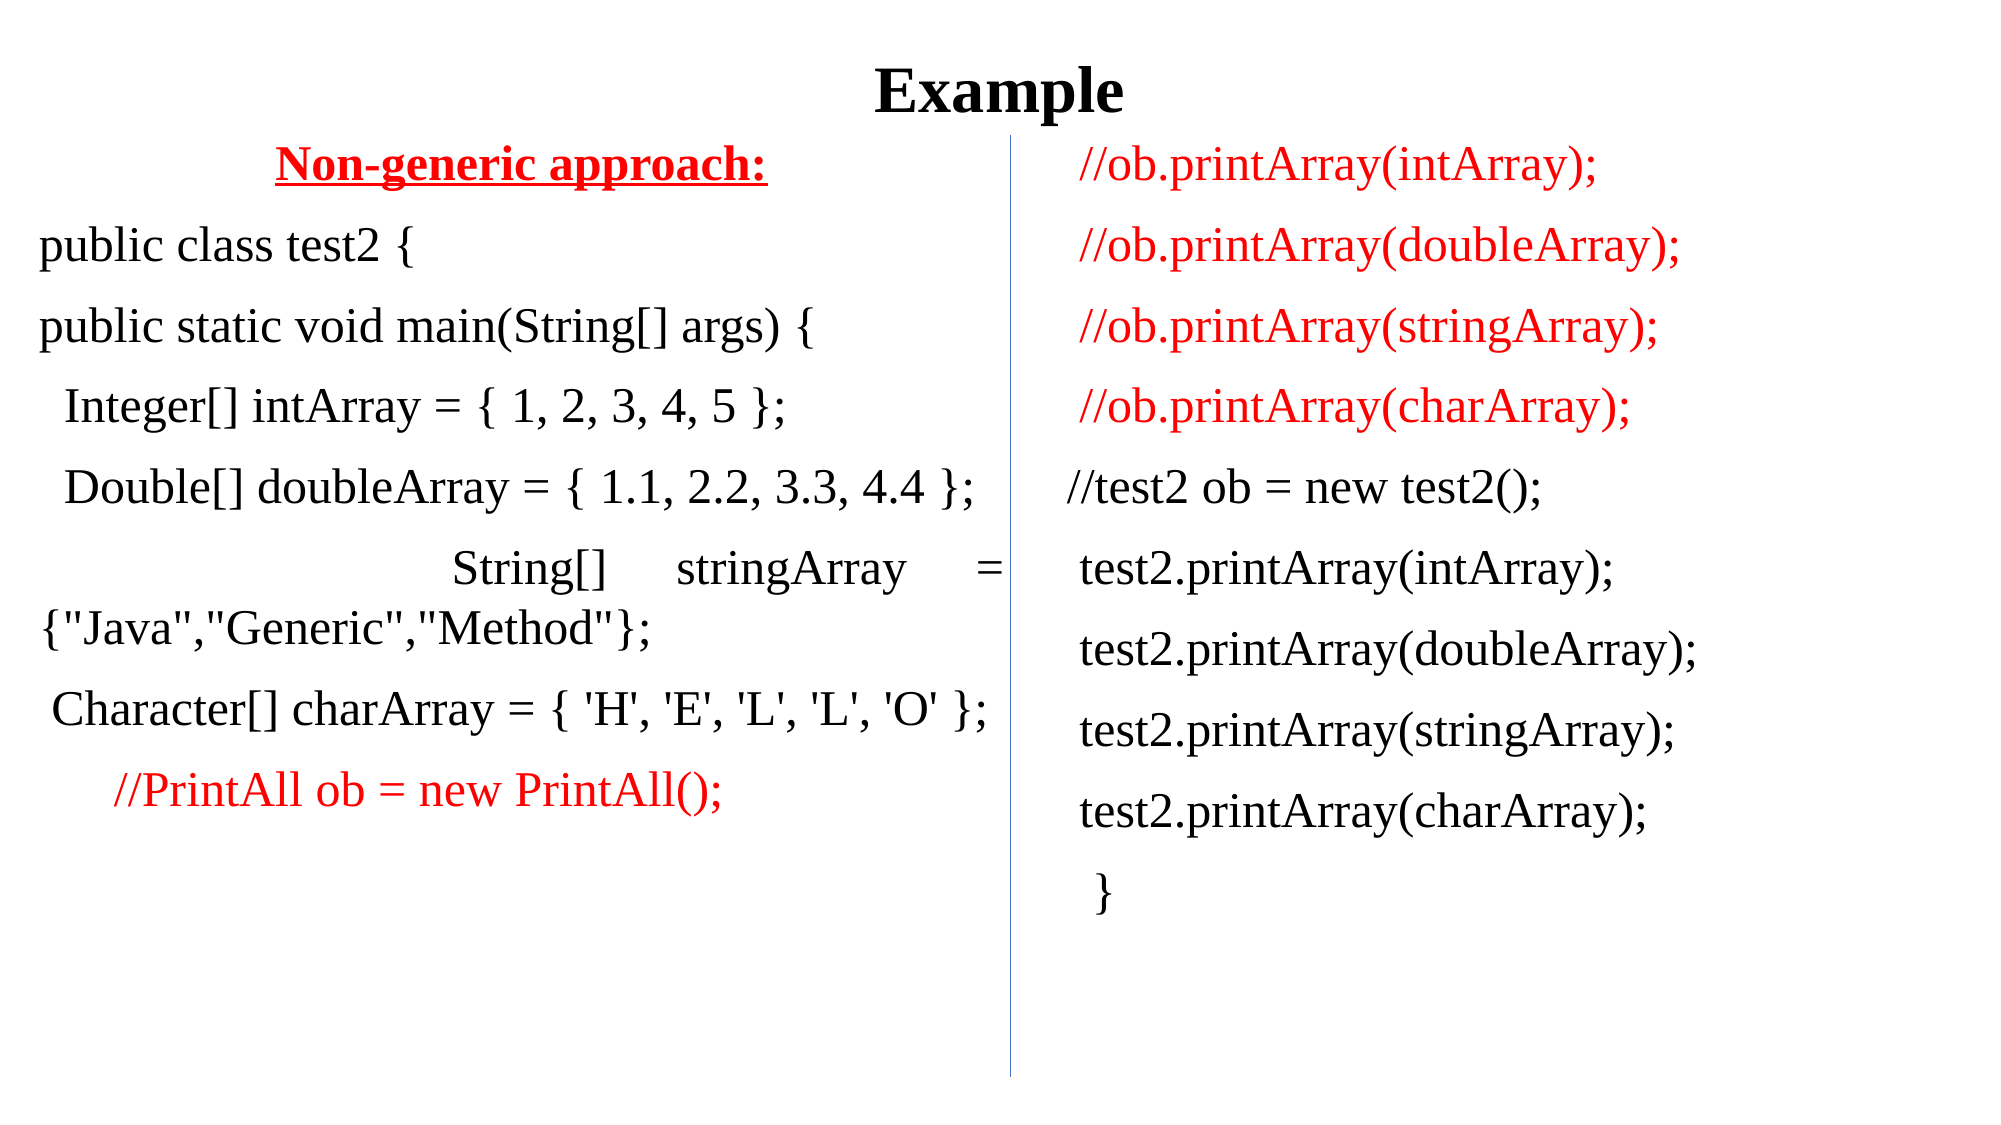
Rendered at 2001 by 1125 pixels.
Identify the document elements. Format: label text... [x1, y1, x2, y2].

subtitle Non-generic approach: public class test2 { public static void main(String[] args) { Integer[] intArray = { 1, 2, 3, 4, 5 }; Double[] doubleArray = { 1.1, 2.2, 3.3, 4.4 }; String[] stringArray = {"Java","Generic","Method"}; Character[] charArray = { 'H', 'E', 'L', 'L', 'O' }; //PrintAll ob = new PrintAll(); //ob.printArray(intArray); //ob.printArray(doubleArray); //ob.printArray(stringArray); //ob.printArray(charArray); //test2 ob = new test2(); test2.printArray(intArray); test2.printArray(doubleArray); test2.printArray(stringArray); test2.printArray(charArray); } [23, 122, 1985, 1027]
title Example [249, 47, 1750, 122]
